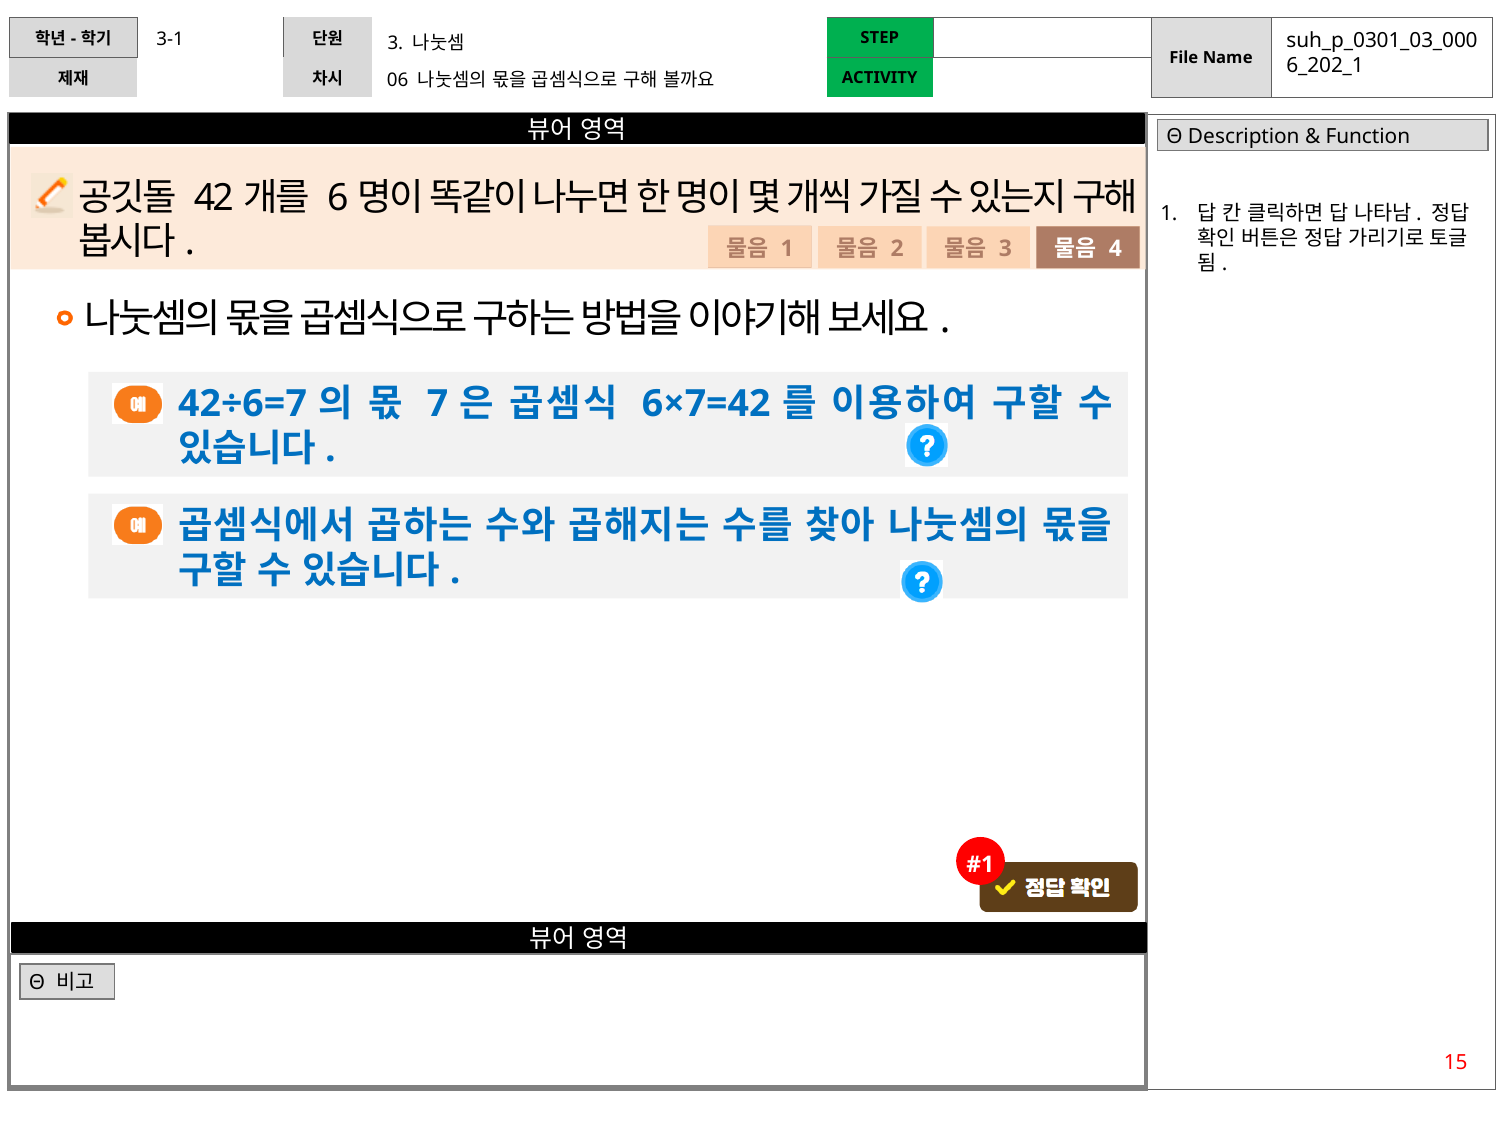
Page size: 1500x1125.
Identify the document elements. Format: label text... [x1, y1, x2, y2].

text_box 곱셈식에서 곱하는 수와 곱해지는 수를 찾아 나눗셈의 몫을 구할 수 있습니다. [88, 493, 1128, 599]
text_box 3. 나눗셈 [372, 23, 828, 48]
text_box #1 [954, 834, 1007, 886]
text_box [9, 145, 1148, 272]
table_header Θ Description & Function [1158, 120, 1487, 150]
picture [900, 560, 943, 603]
text_box 06 나눗셈의 몫을 곱셈식으로 구해 볼까요 [372, 60, 821, 96]
text_box suh_p_0301_03_0006_202_1 [1271, 18, 1500, 84]
text_box 3-1 [141, 18, 284, 55]
text_box 답 칸 클릭하면 답 나타남. 정답 확인 버튼은 정답 가리기로 토글 됨. [1145, 160, 1500, 282]
picture [905, 423, 948, 467]
picture [111, 383, 163, 425]
text_box 공깃돌 42개를 6명이 똑같이 나누면 한 명이 몇 개씩 가질 수 있는지 구해 봅시다. [63, 165, 1150, 270]
text_box 42÷6=7의 몫 7은 곱셈식 6×7=42를 이용하여 구할 수 있습니다. [88, 371, 1128, 477]
picture [54, 306, 74, 328]
text_box 나눗셈의 몫을 곱셈식으로 구하는 방법을 이야기해 보세요. [70, 285, 1140, 348]
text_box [707, 225, 1141, 269]
picture [111, 503, 163, 545]
picture [977, 859, 1141, 913]
text_box [1145, 282, 1500, 326]
picture [31, 173, 73, 218]
